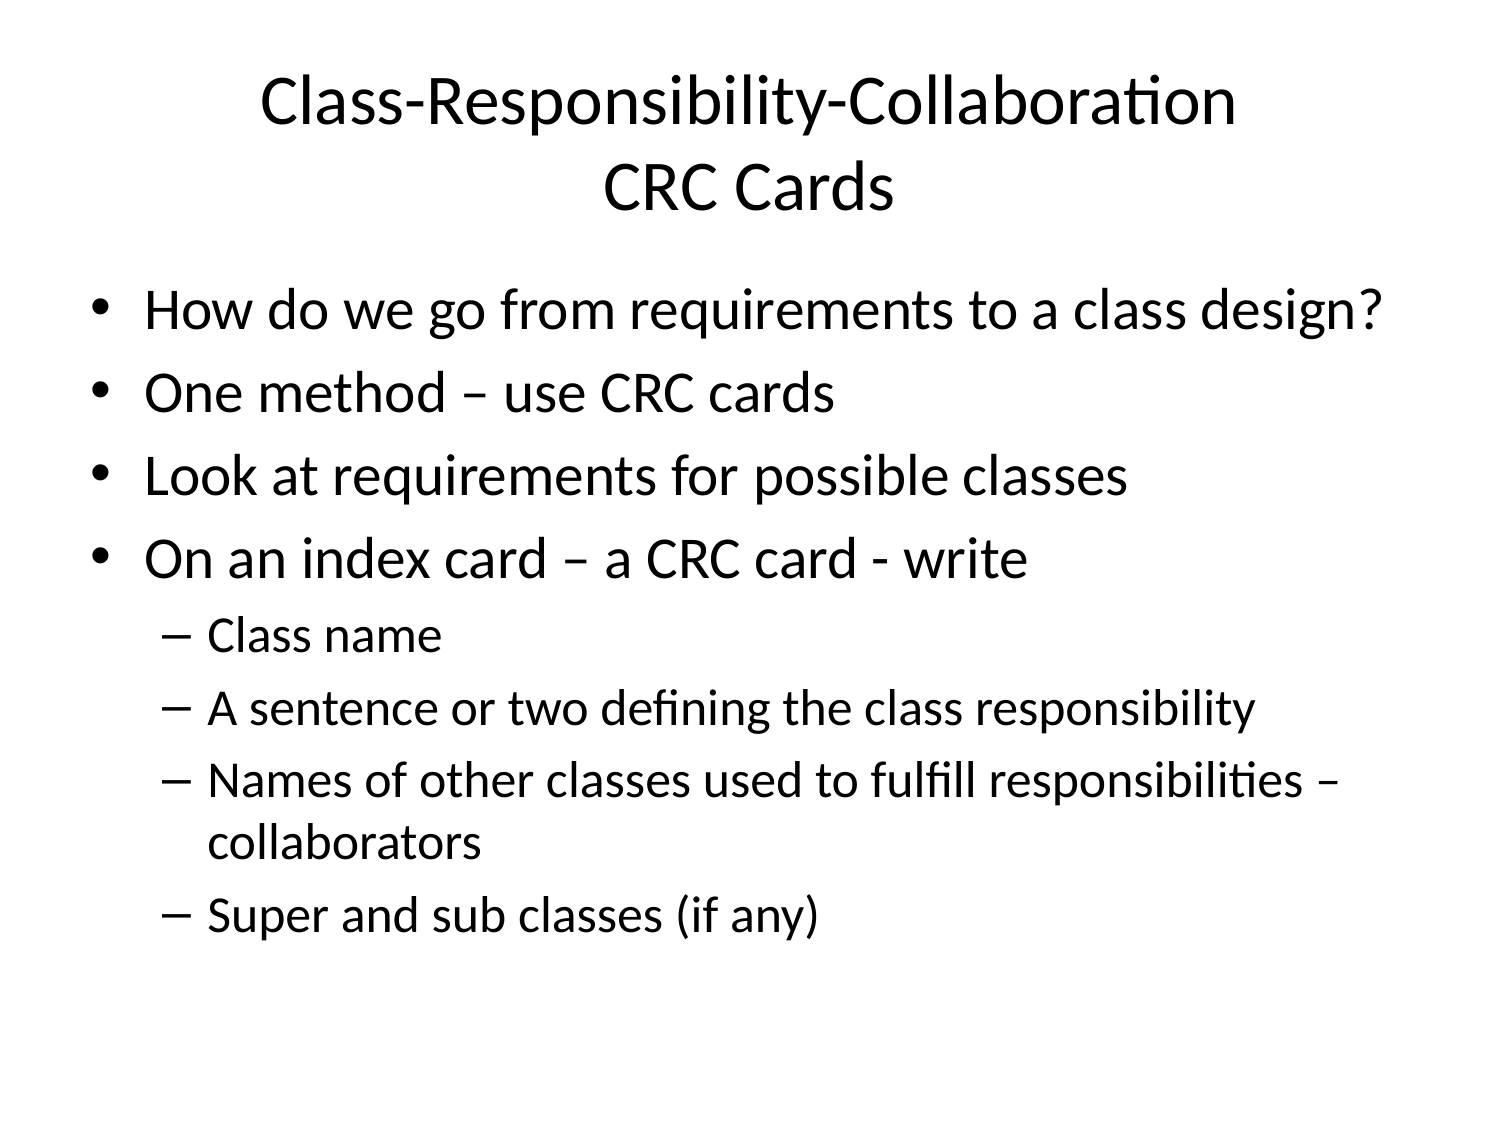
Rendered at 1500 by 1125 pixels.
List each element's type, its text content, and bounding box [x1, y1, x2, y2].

list How do we go from requirements to a class design? One method – use CRC cards Look at requirements for possible classes On an index card – a CRC card - write Class name A sentence or two defining the class responsibility Names of other classes used to fulfill responsibilities – collaborators Super and sub classes (if any) [75, 262, 1425, 1005]
title Class-Responsibility-Collaboration CRC Cards [75, 45, 1425, 233]
